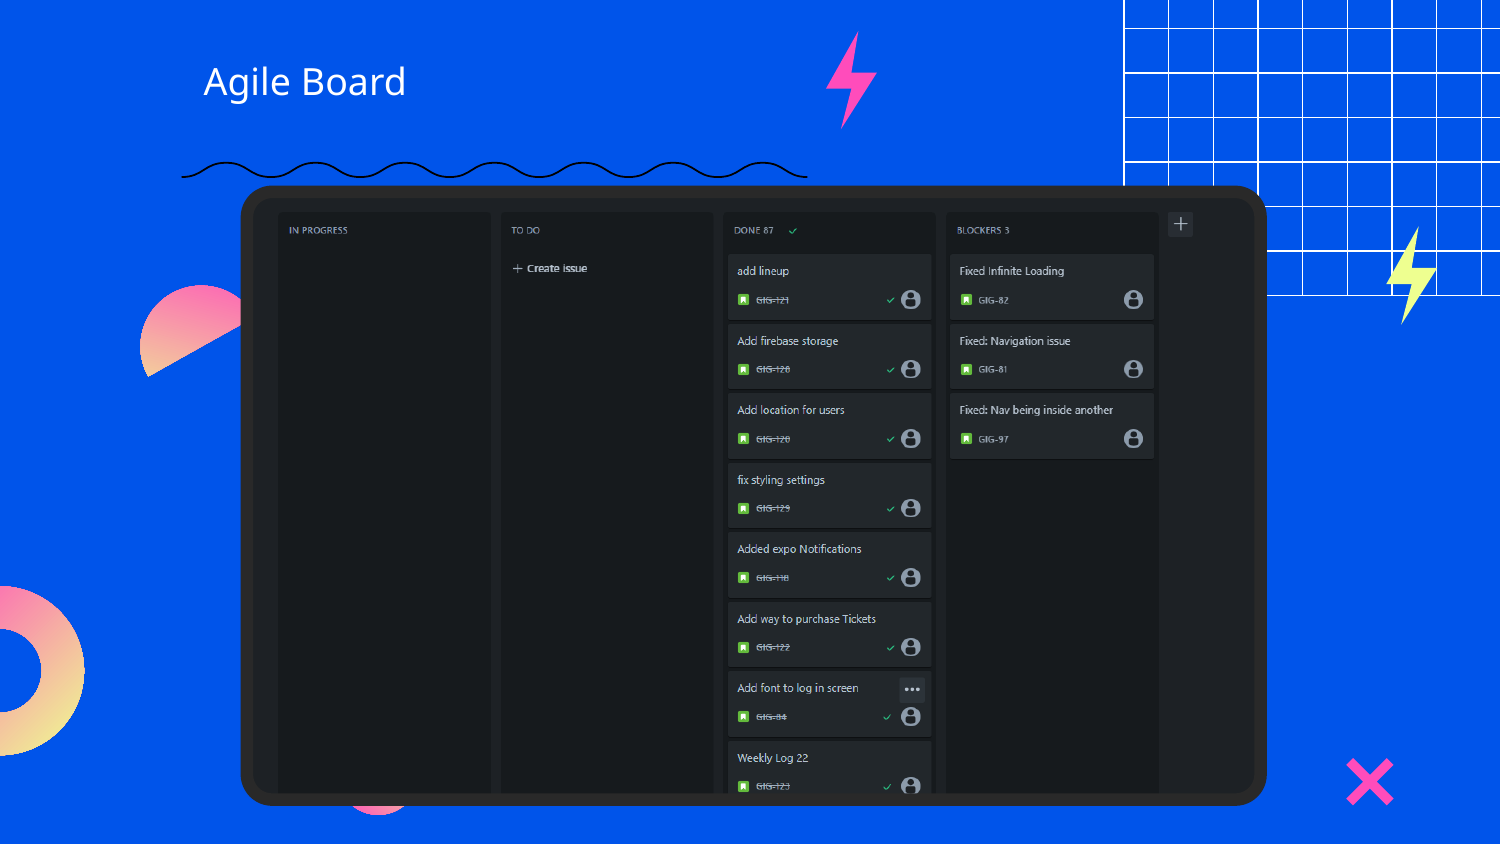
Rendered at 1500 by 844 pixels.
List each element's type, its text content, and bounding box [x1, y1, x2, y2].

picture [246, 191, 1261, 800]
text_box Agile Board [188, 50, 503, 111]
